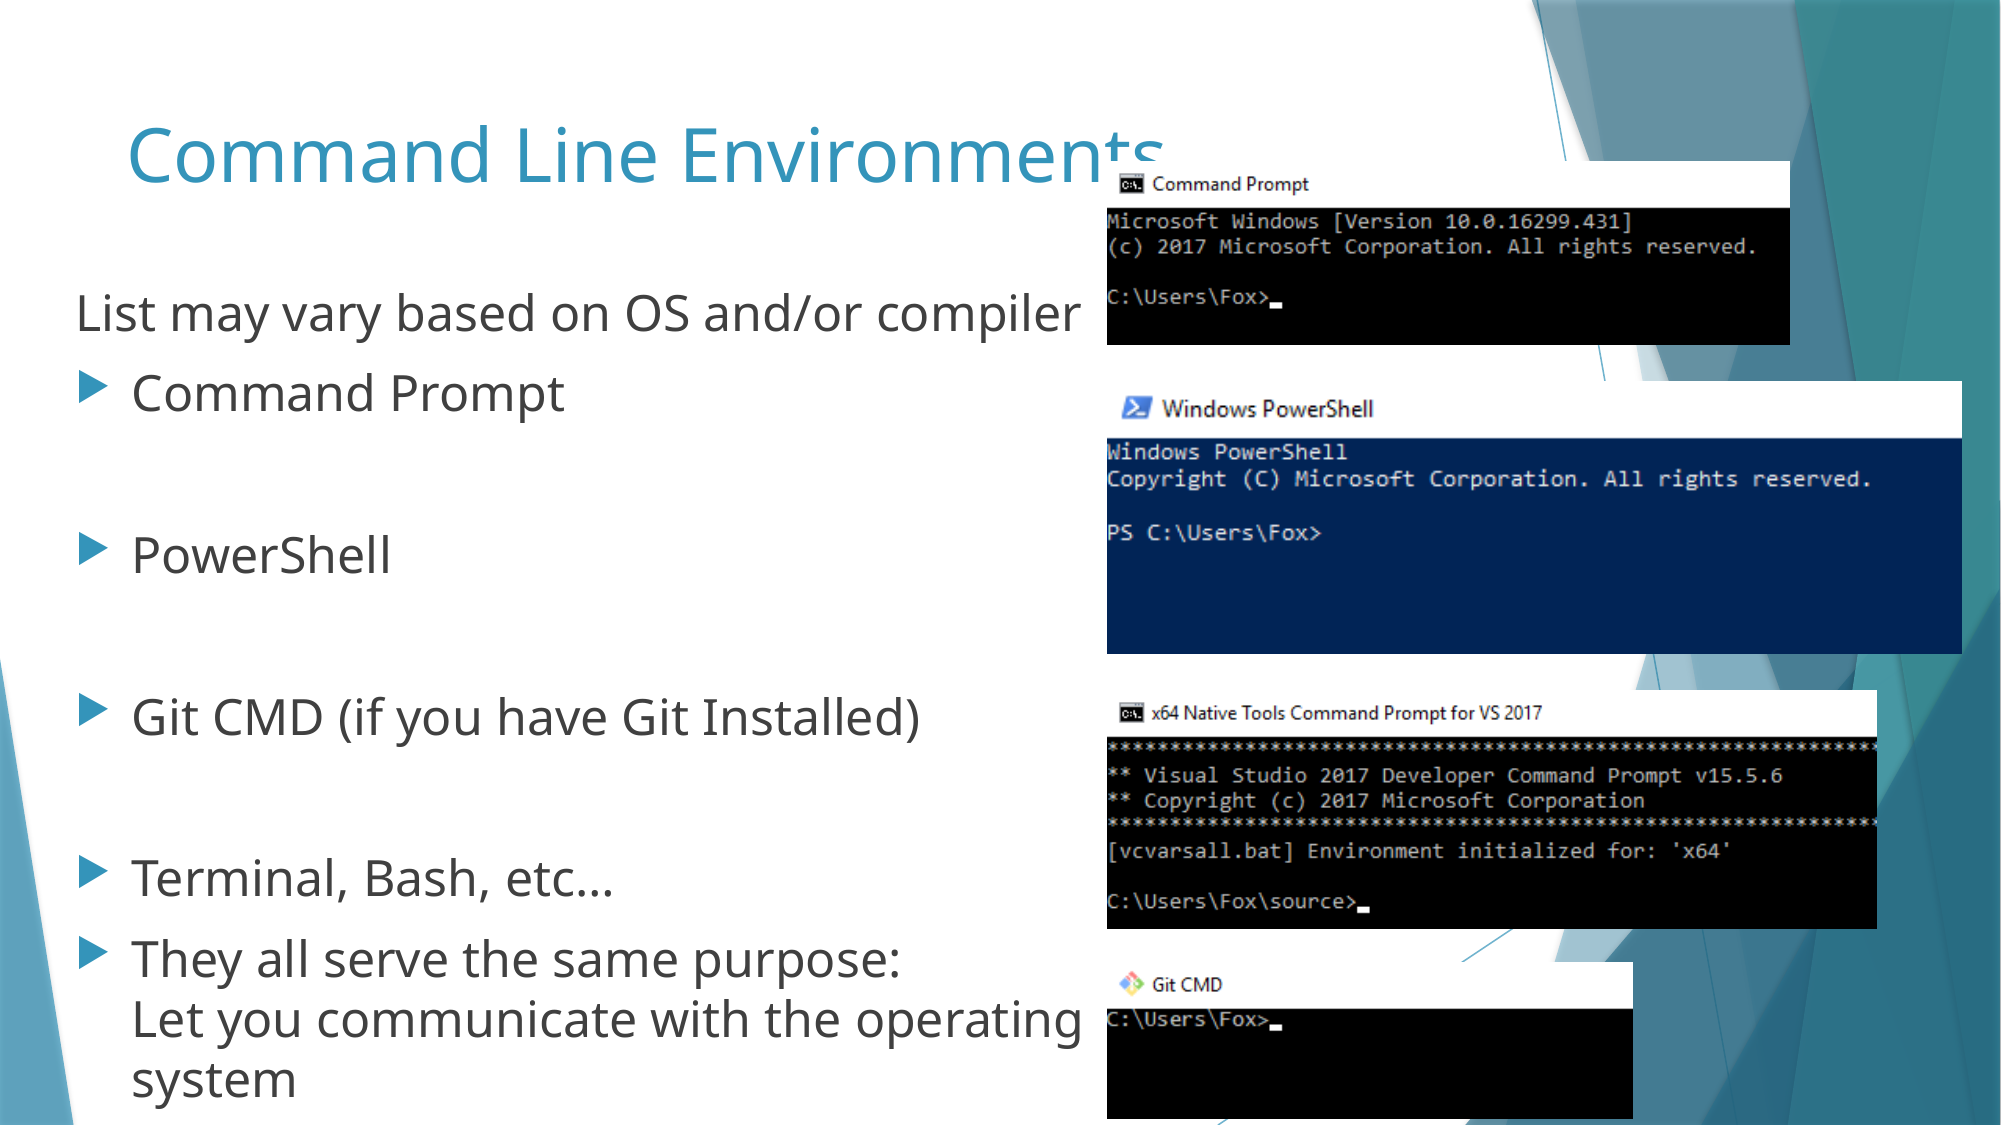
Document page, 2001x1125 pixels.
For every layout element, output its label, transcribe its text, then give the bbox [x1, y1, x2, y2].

picture [1107, 690, 1878, 929]
title Command Line Environments [111, 99, 1522, 246]
picture [1107, 381, 1962, 655]
picture [1107, 962, 1634, 1120]
picture [1107, 161, 1790, 346]
list List may vary based on OS and/or compiler Command Prompt PowerShell Git CMD (if you have Git Installed) Terminal, Bash, etc… They all serve the same purpose: Let you communicate with the operating system [60, 273, 1108, 1119]
